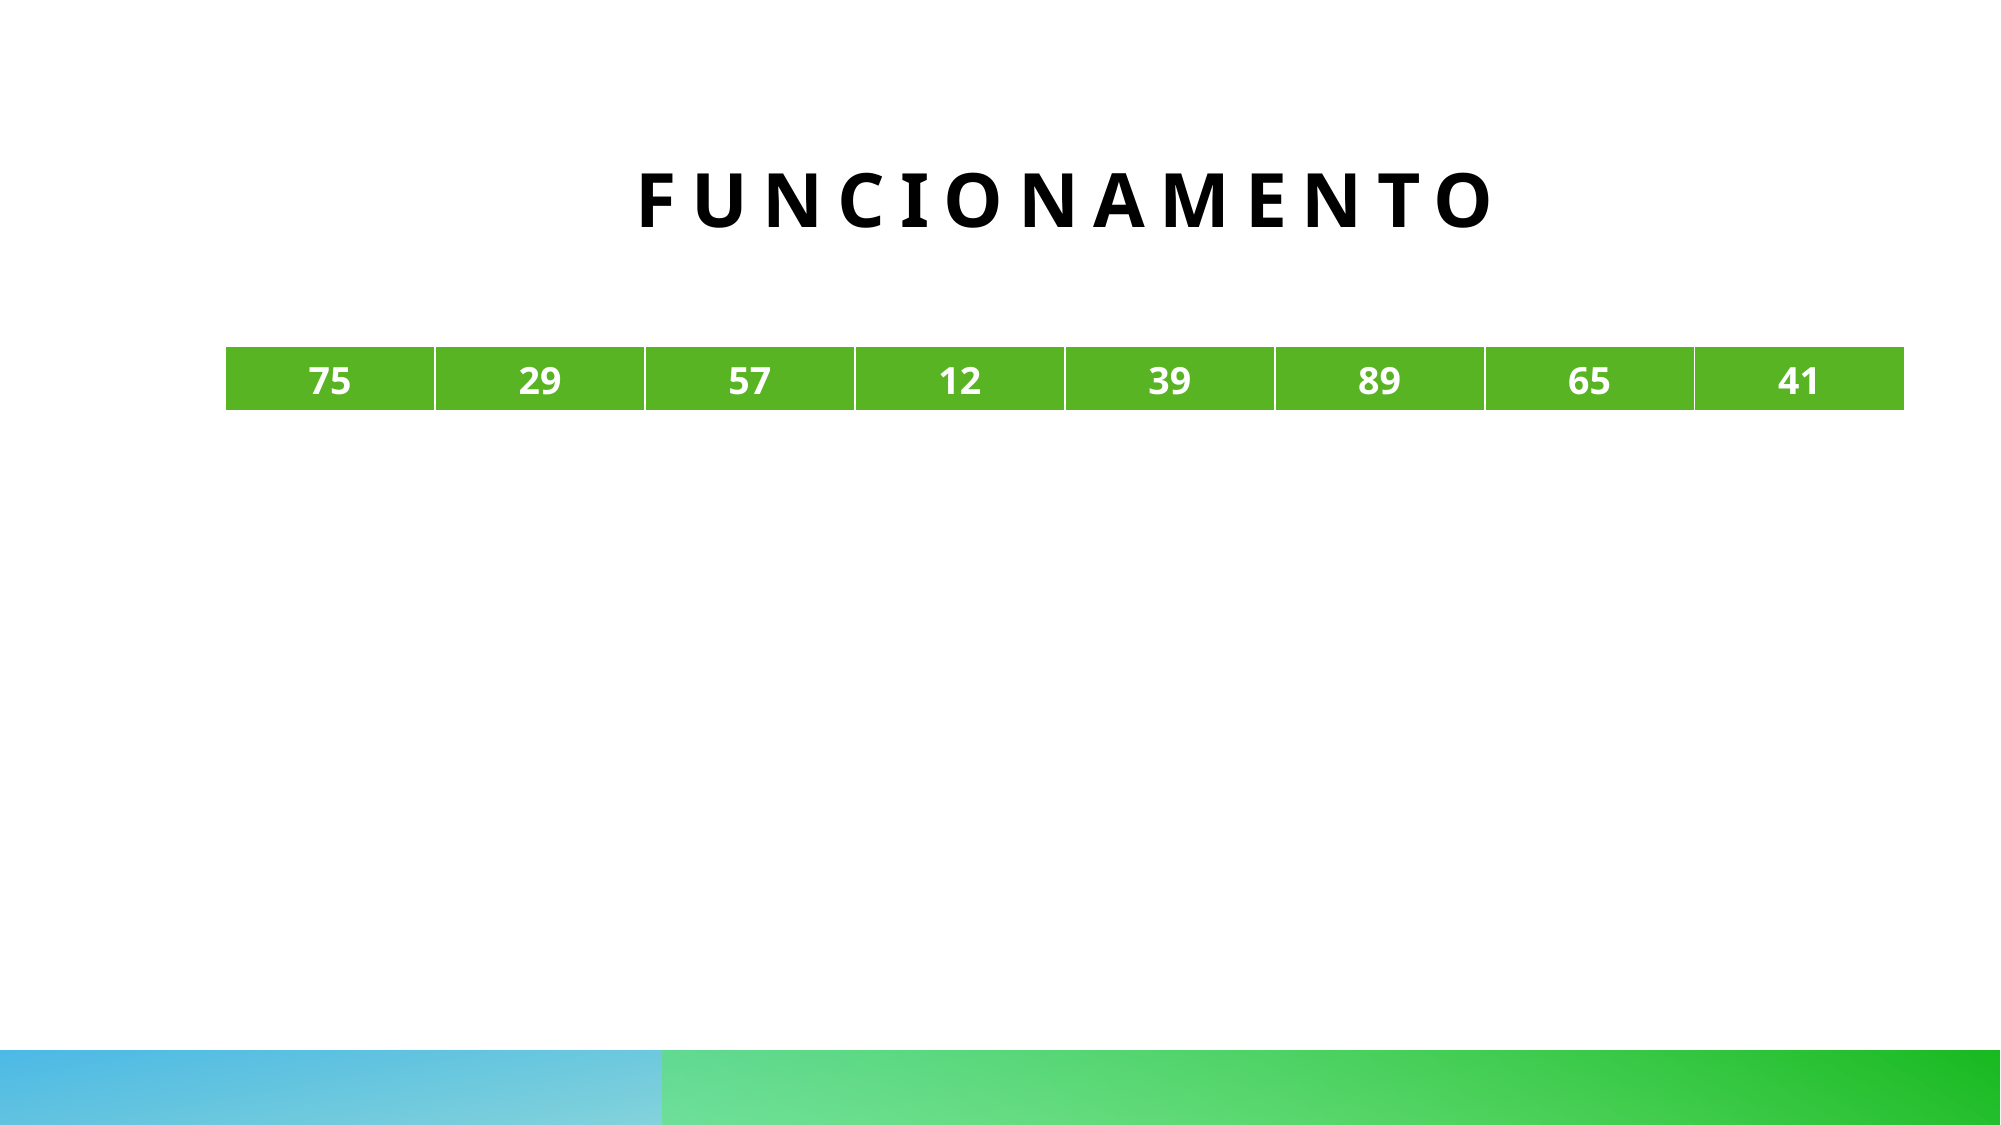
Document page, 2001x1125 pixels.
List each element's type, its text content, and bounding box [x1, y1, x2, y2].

table_header 29 [436, 347, 644, 410]
title Funcionamento [225, 94, 1905, 243]
table_header 39 [1066, 347, 1274, 410]
table_header 12 [856, 347, 1064, 410]
table_header 89 [1276, 347, 1484, 410]
table_header 57 [646, 347, 854, 410]
table_header 65 [1486, 347, 1694, 410]
table_header 75 [226, 347, 434, 410]
table_header 41 [1695, 347, 1904, 410]
